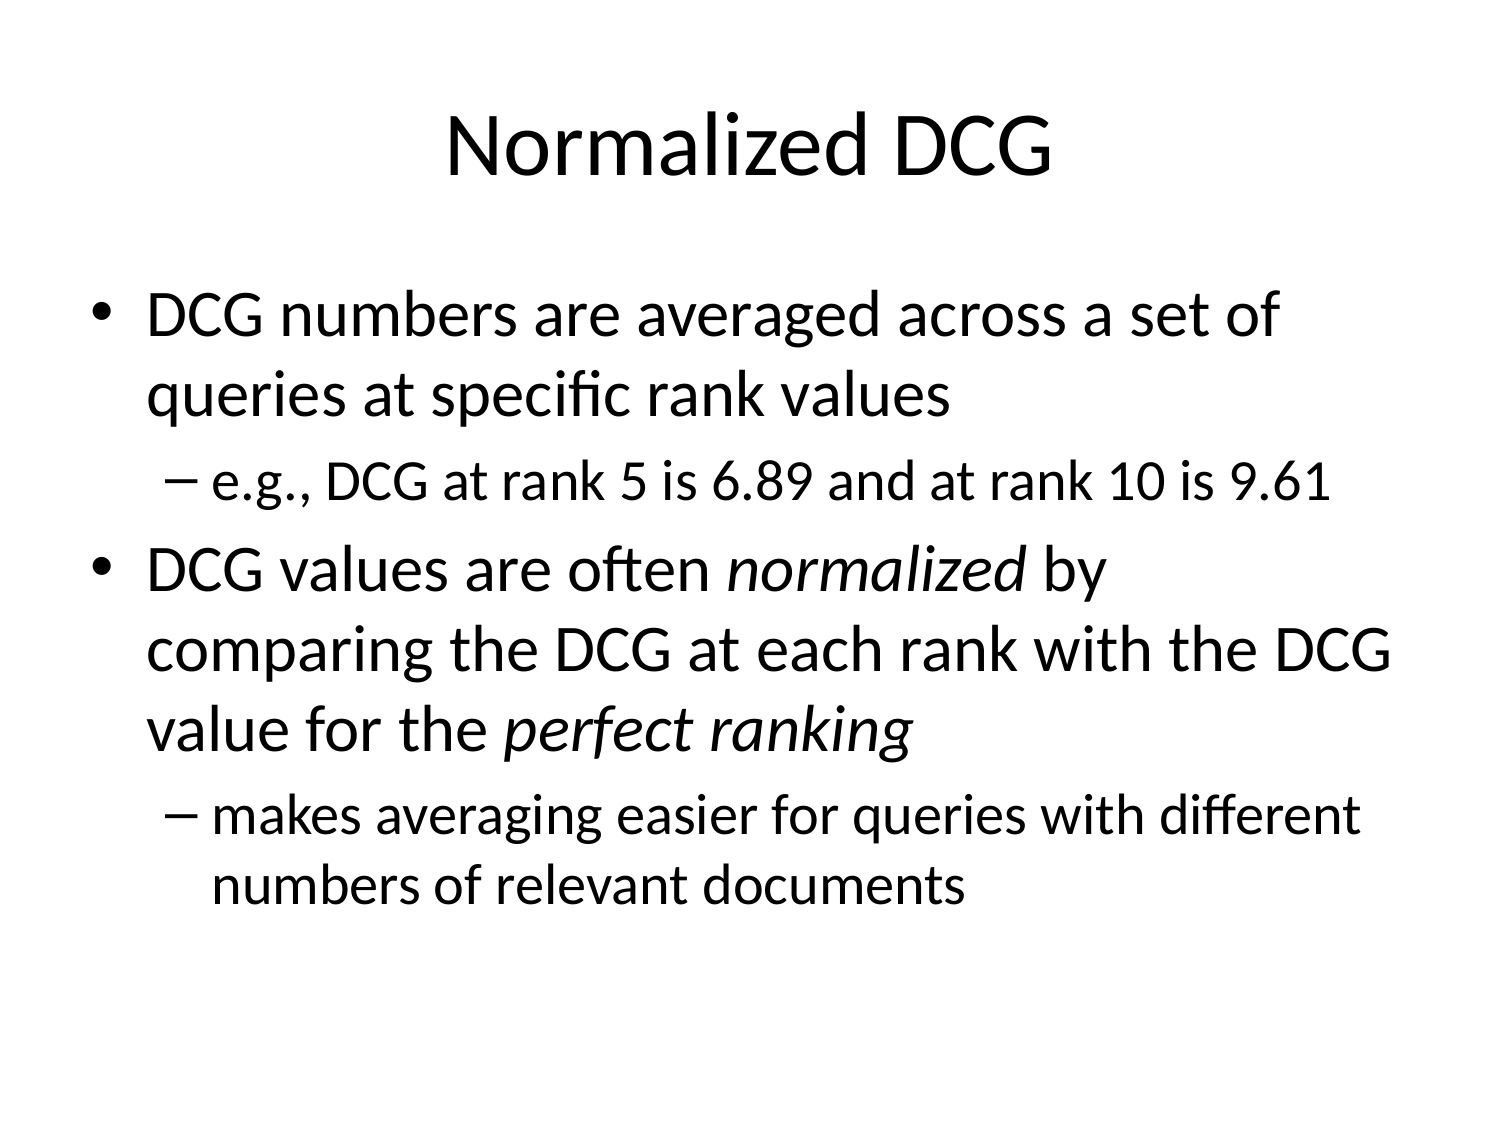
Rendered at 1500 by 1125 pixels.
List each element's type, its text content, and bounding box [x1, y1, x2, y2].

list DCG numbers are averaged across a set of queries at specific rank values e.g., DCG at rank 5 is 6.89 and at rank 10 is 9.61 DCG values are often normalized by comparing the DCG at each rank with the DCG value for the perfect ranking makes averaging easier for queries with different numbers of relevant documents [75, 262, 1425, 1005]
title Normalized DCG [75, 45, 1425, 233]
